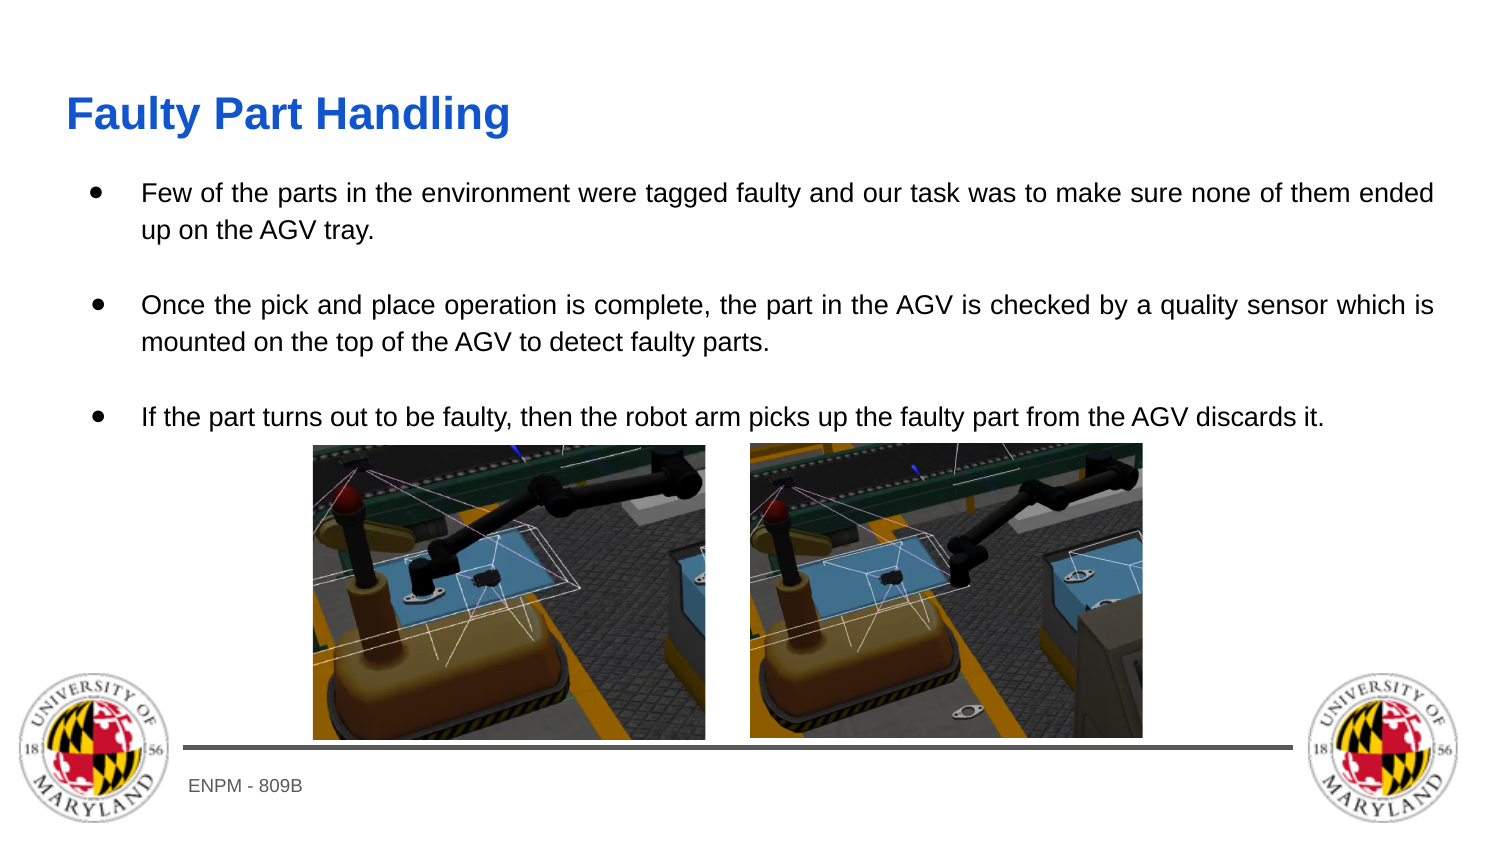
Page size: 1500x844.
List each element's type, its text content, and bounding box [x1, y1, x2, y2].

picture [10, 661, 183, 834]
list ENPM - 809B [187, 755, 321, 801]
title Faulty Part Handling Few of the parts in the environment were tagged faulty and our task was to make sure none of them ended up on the AGV tray. Once the pick and place operation is complete, the part in the AGV is checked by a quality sensor which is mounted on the top of the AGV to detect faulty parts. If the part turns out to be faulty, then the robot arm picks up the faulty part from the AGV discards it. [51, 60, 1449, 686]
picture [312, 445, 706, 740]
picture [749, 443, 1143, 739]
picture [1299, 661, 1472, 834]
